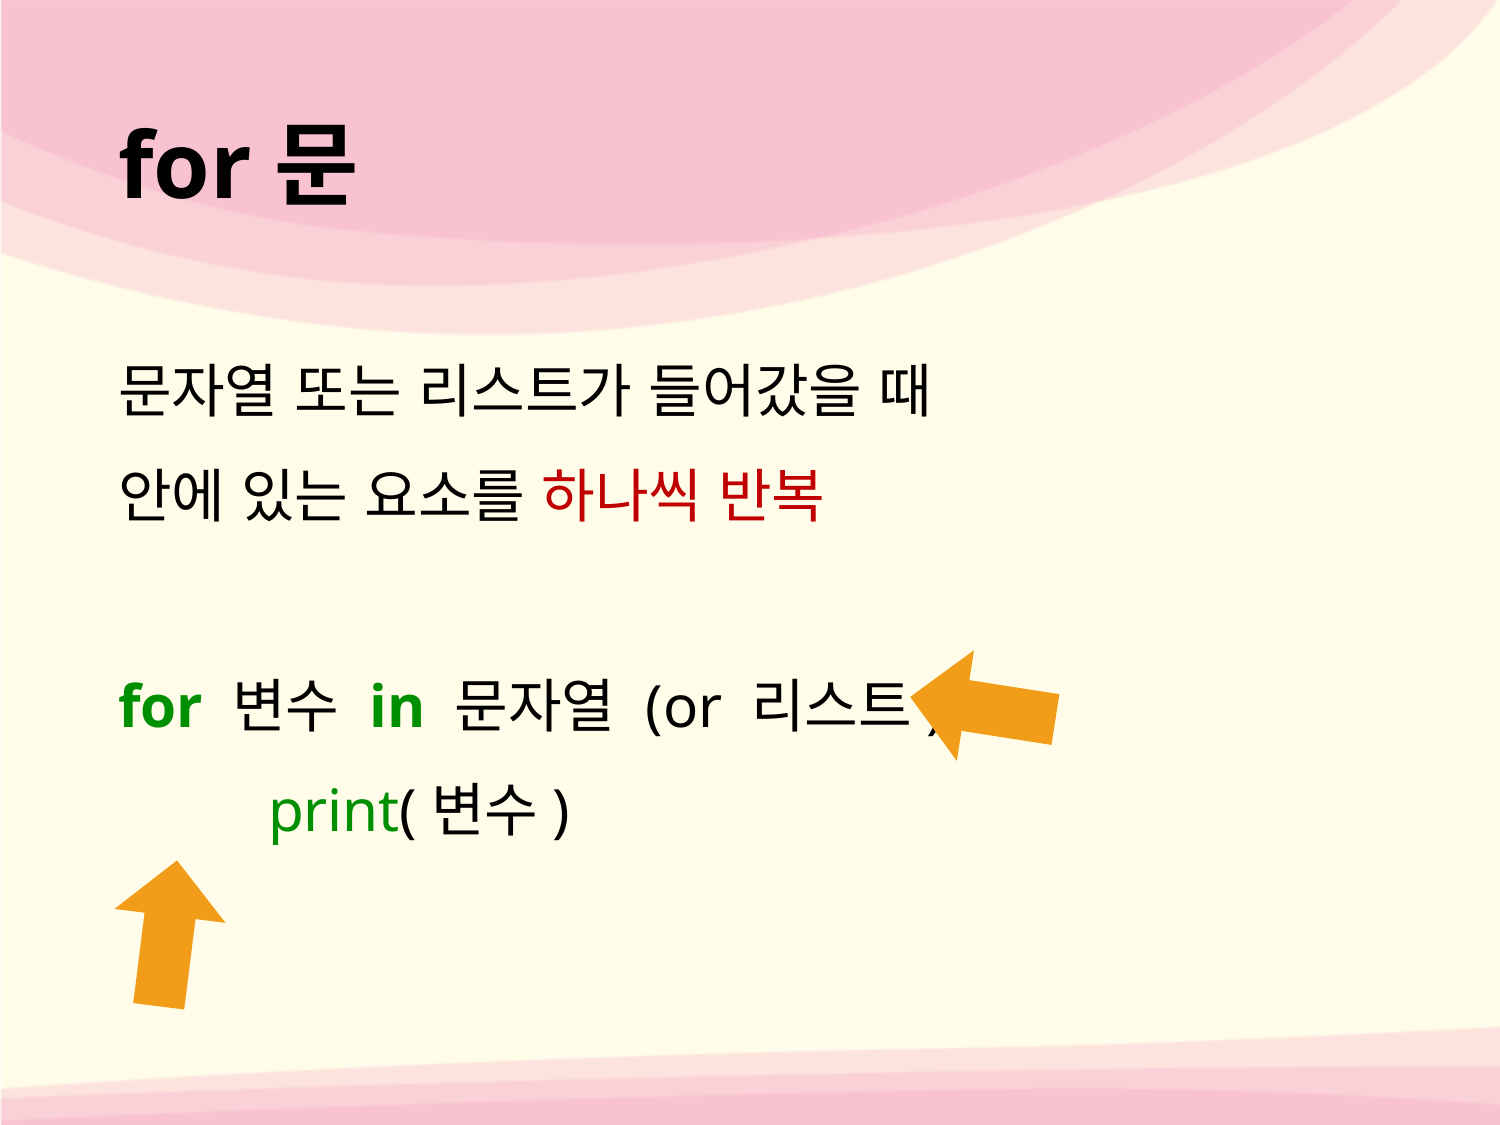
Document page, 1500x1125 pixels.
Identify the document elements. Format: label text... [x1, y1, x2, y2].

title for문 [103, 59, 1397, 278]
picture [0, 0, 1500, 1125]
text_box [111, 858, 228, 1011]
text_box [908, 647, 1061, 764]
list 문자열 또는 리스트가 들어갔을 때 안에 있는 요소를 하나씩 반복 for 변수 in 문자열 (or 리스트): print(변수) [103, 332, 1397, 1014]
